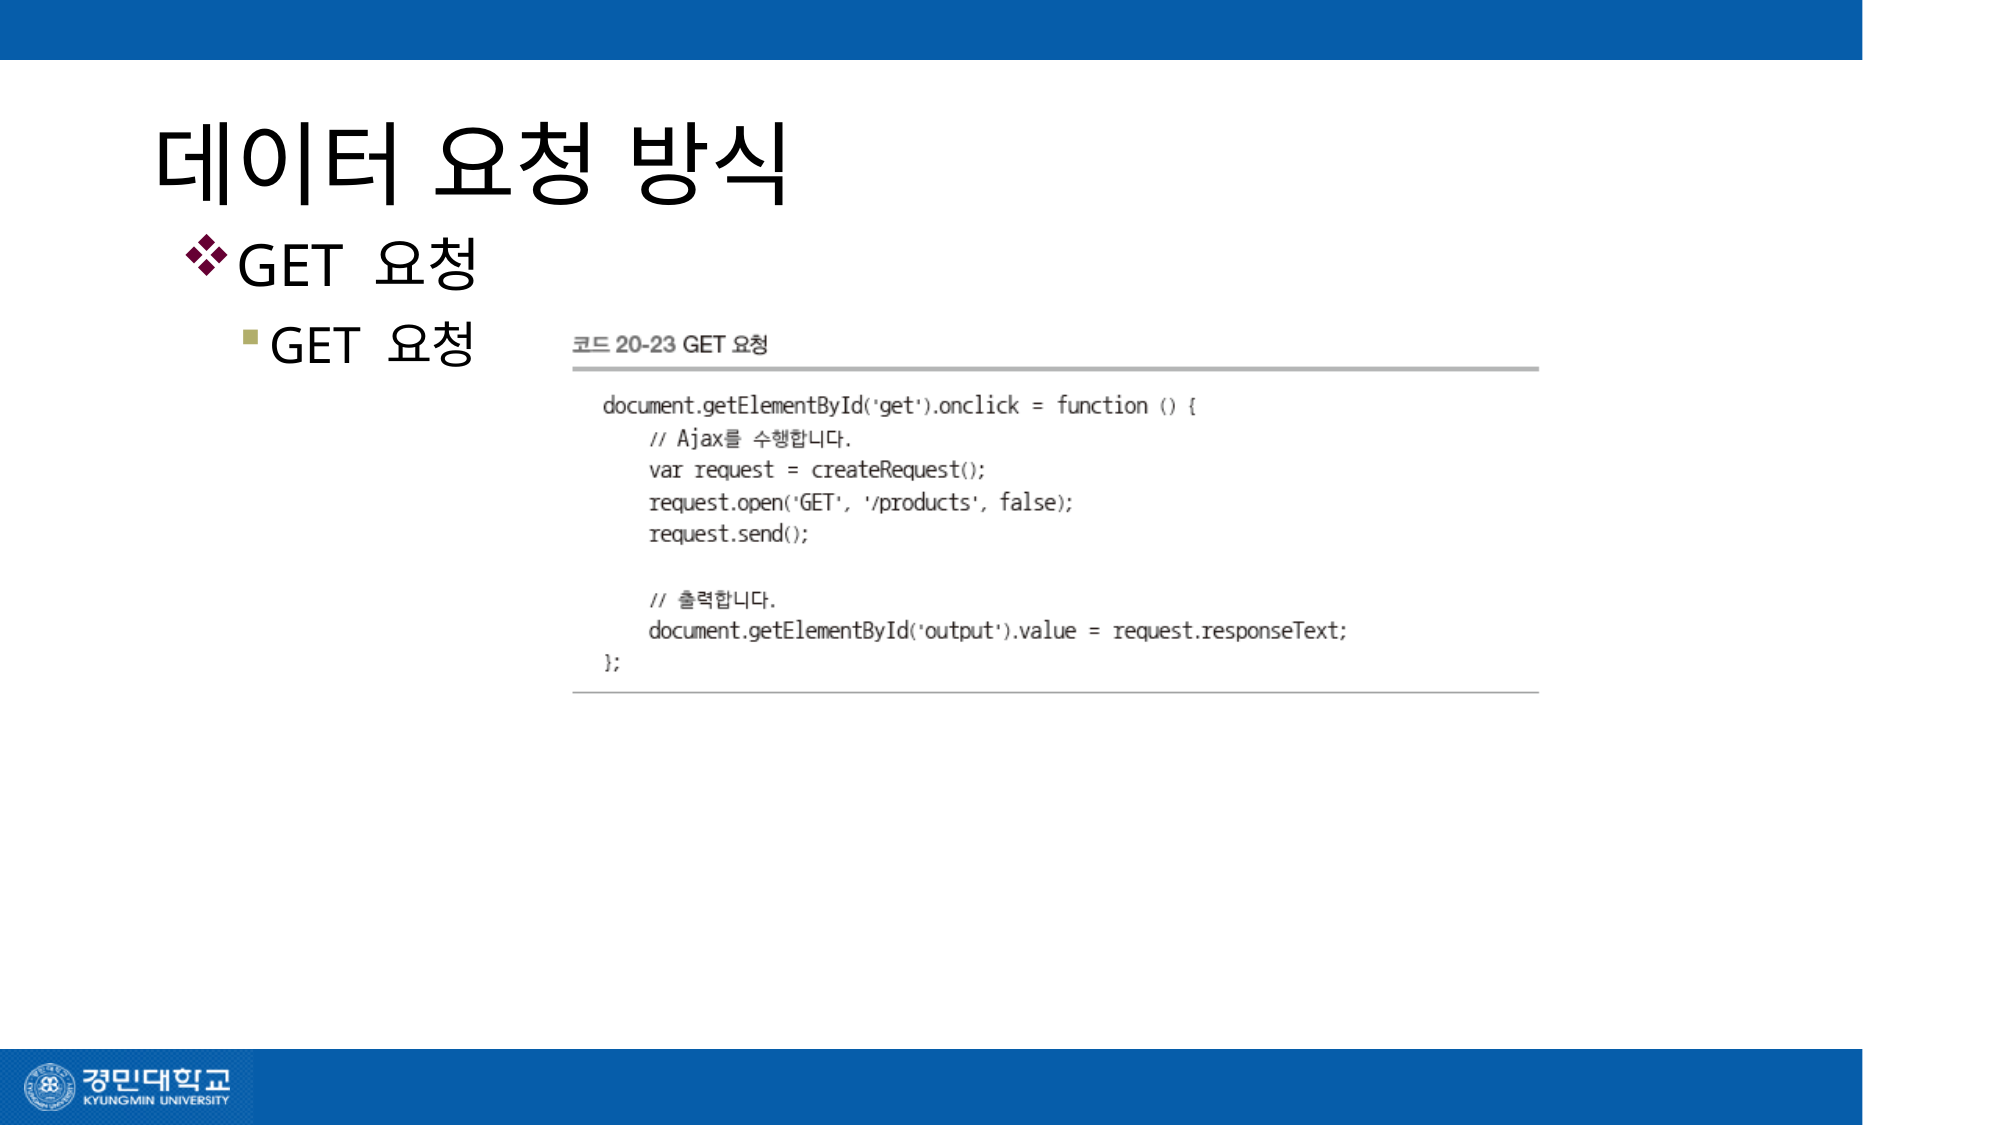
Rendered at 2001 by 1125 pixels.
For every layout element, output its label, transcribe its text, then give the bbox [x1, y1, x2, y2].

picture [565, 331, 1544, 703]
picture [0, 1049, 165, 1125]
title 데이터 요청 방식 [137, 59, 1863, 278]
list GET 요청 GET 요청 [165, 278, 1591, 1125]
